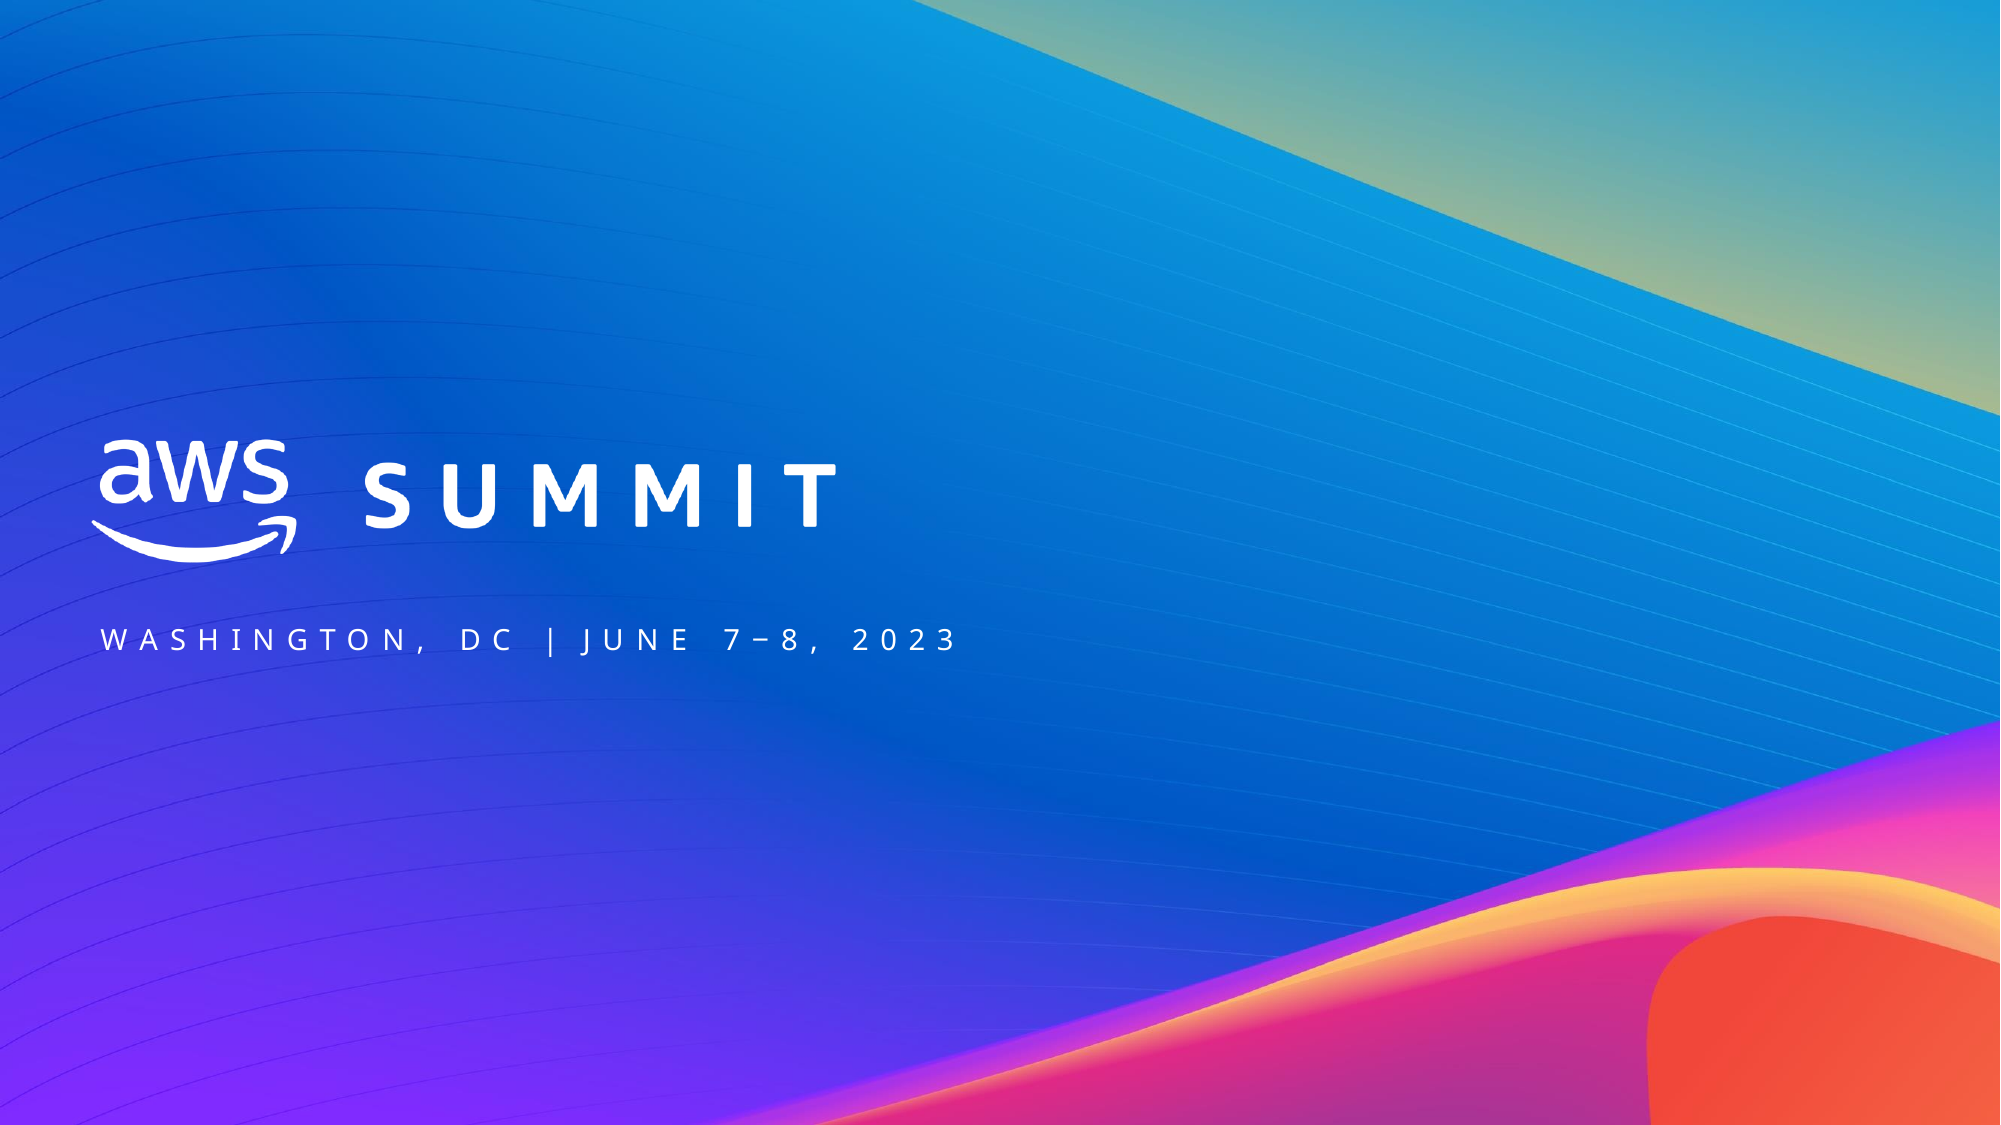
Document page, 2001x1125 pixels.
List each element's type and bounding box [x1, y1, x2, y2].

text_box [0, 0, 2000, 1125]
